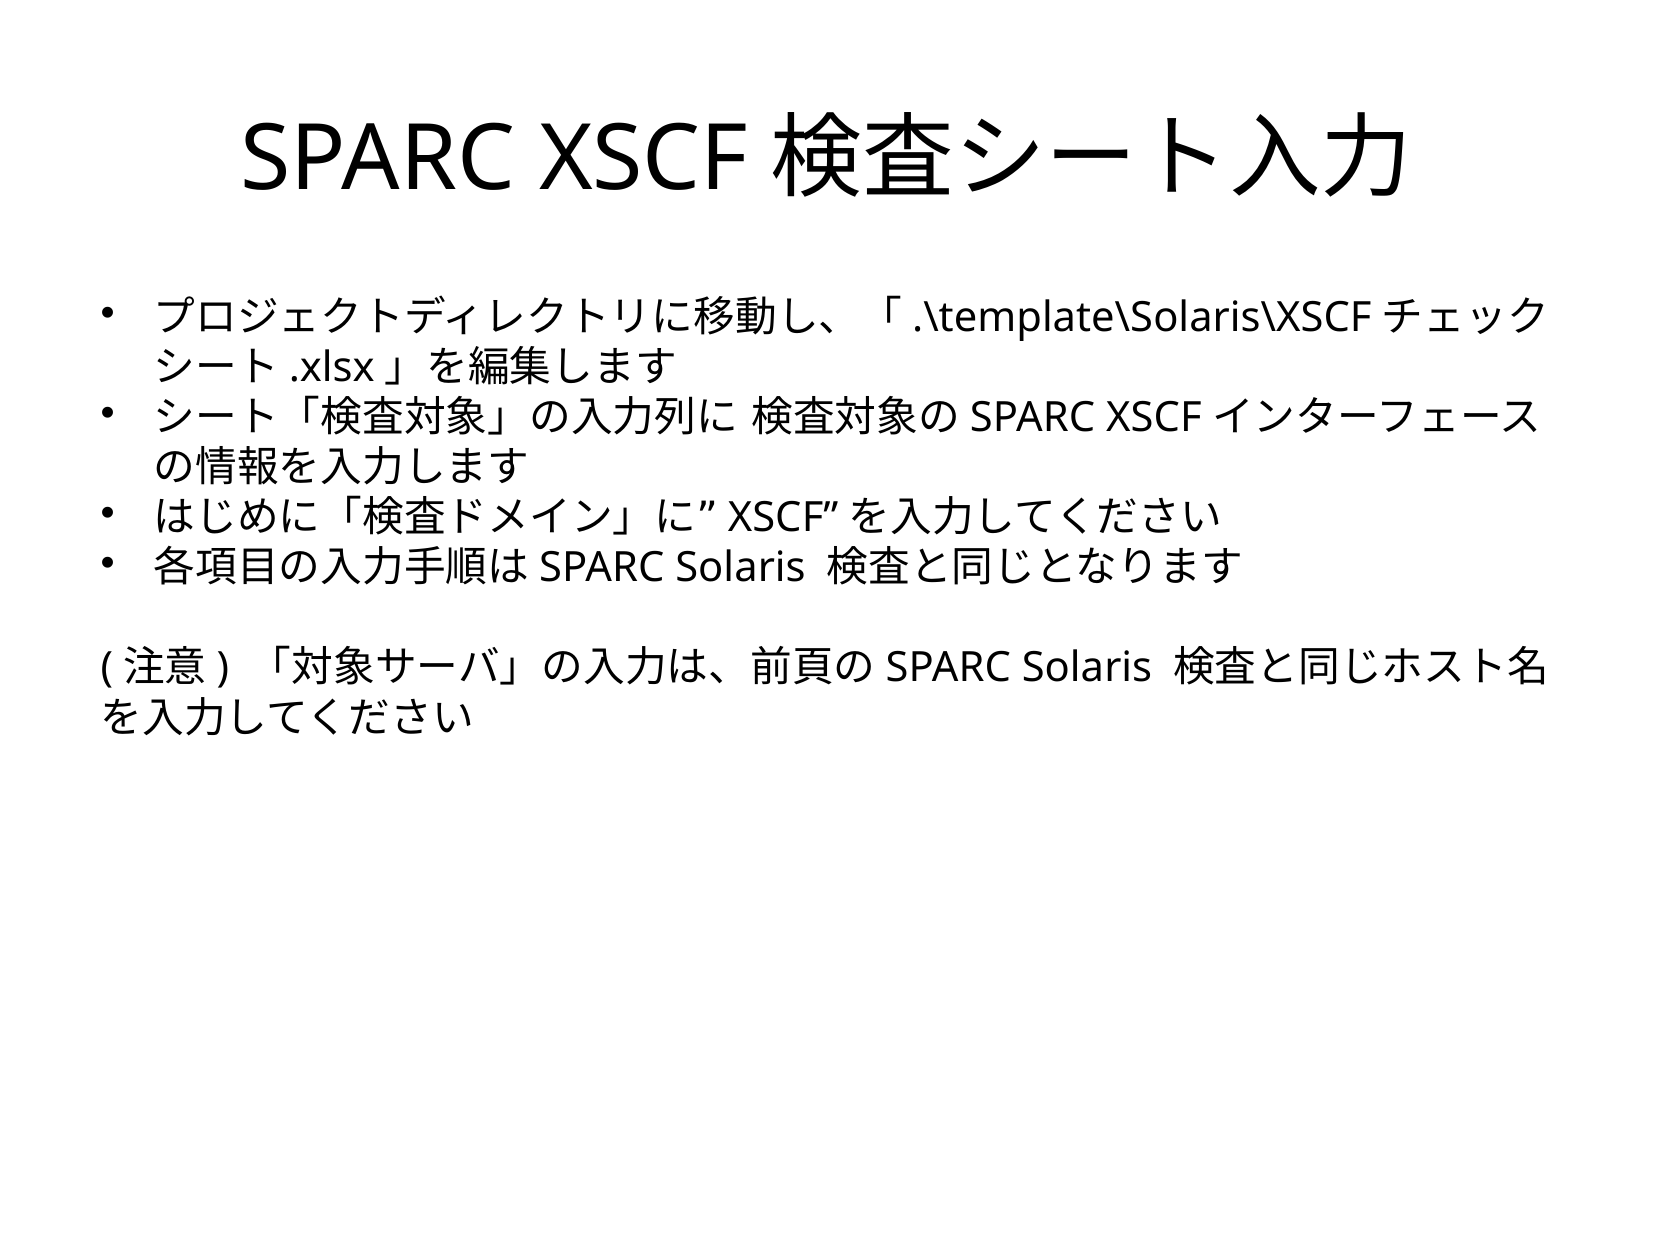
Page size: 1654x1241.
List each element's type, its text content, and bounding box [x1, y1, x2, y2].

text_box プロジェクトディレクトリに移動し、「.\template\Solaris\XSCFチェックシート.xlsx」を編集します シート「検査対象」の入力列に 検査対象のSPARC XSCFインターフェースの情報を入力します はじめに「検査ドメイン」に”XSCF”を入力してください 各項目の入力手順はSPARC Solaris 検査と同じとなります (注意) 「対象サーバ」の入力は、前頁のSPARC Solaris 検査と同じホスト名を入力してください [82, 290, 1571, 508]
text_box SPARC XSCF検査シート入力 [82, 49, 1571, 257]
